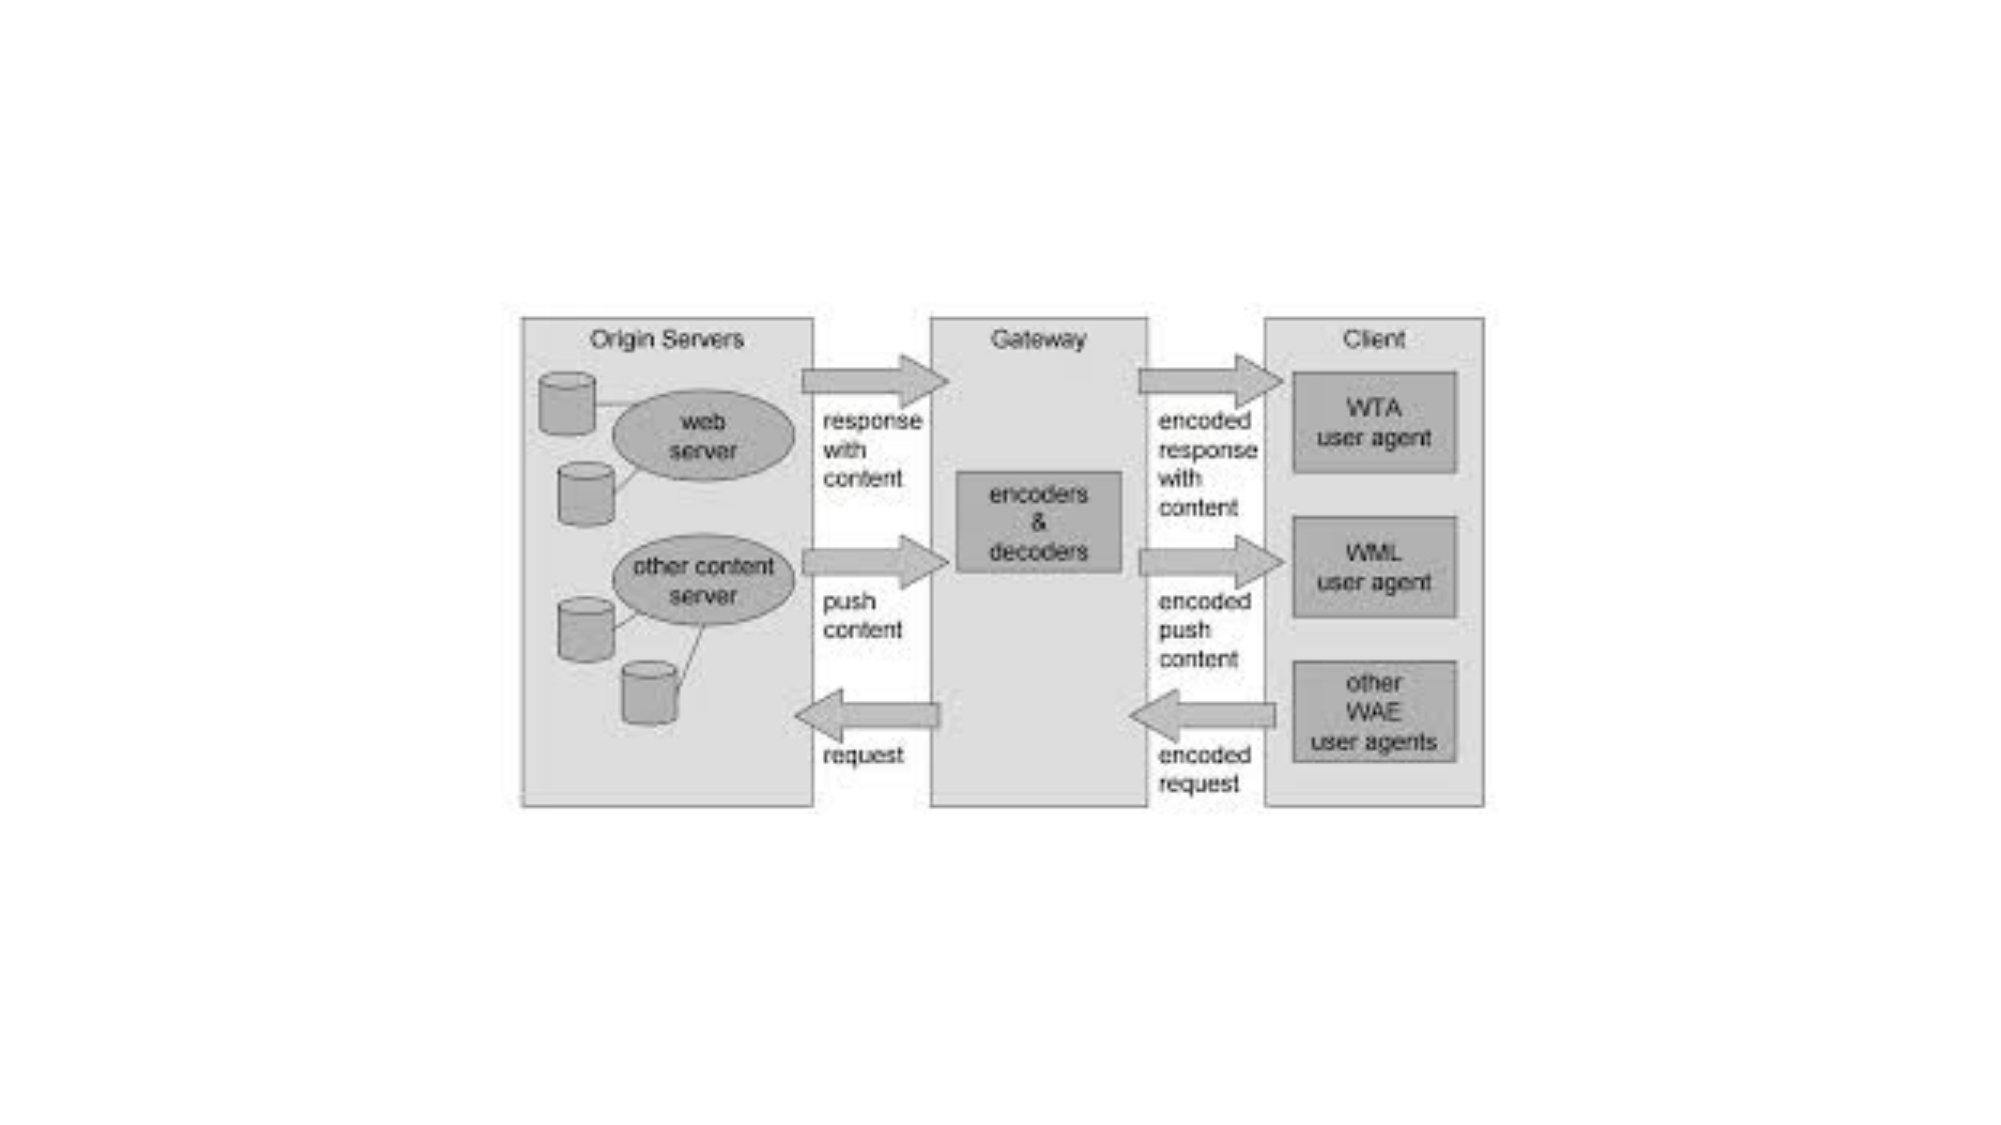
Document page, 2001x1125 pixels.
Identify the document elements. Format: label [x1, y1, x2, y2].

picture [501, 302, 1499, 822]
